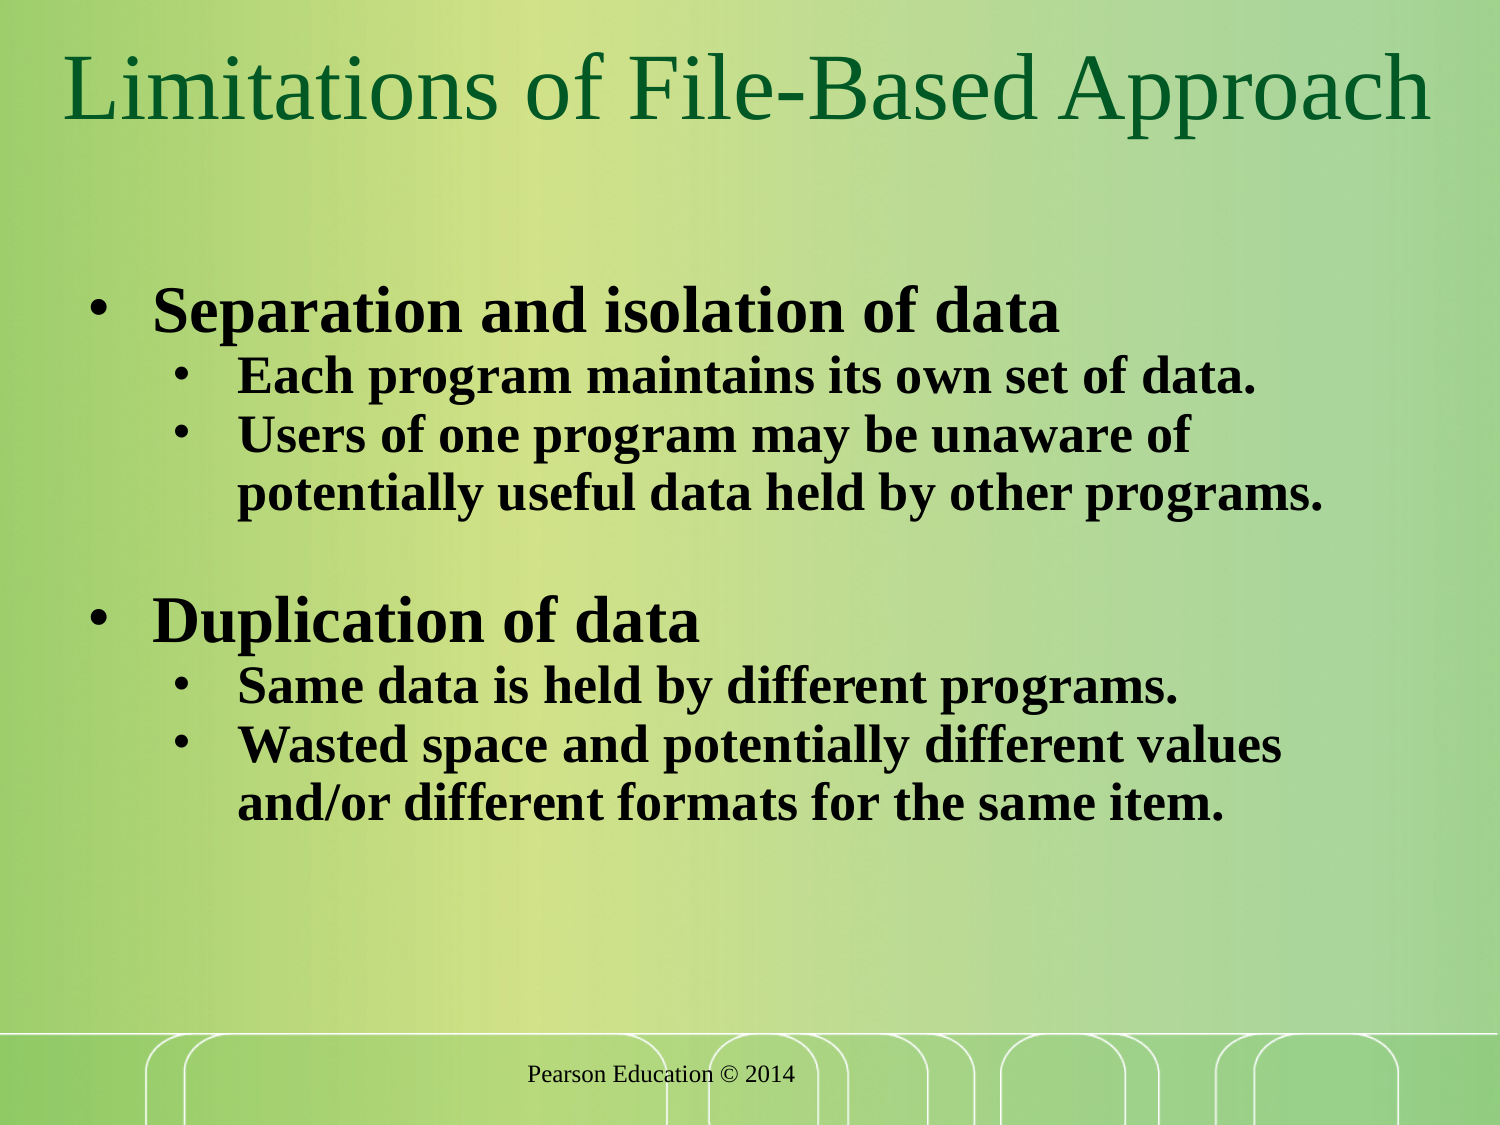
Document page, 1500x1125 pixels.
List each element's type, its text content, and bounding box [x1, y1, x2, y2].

title Limitations of File-Based Approach [62, 37, 1438, 147]
text_box Pearson Education © 2014 [512, 1050, 1038, 1095]
picture [0, 0, 1500, 1125]
list Separation and isolation of data Each program maintains its own set of data. Users of one program may be unaware of potentially useful data held by other programs. Duplication of data Same data is held by different programs. Wasted space and potentially different values and/or different formats for the same item. [87, 275, 1356, 913]
